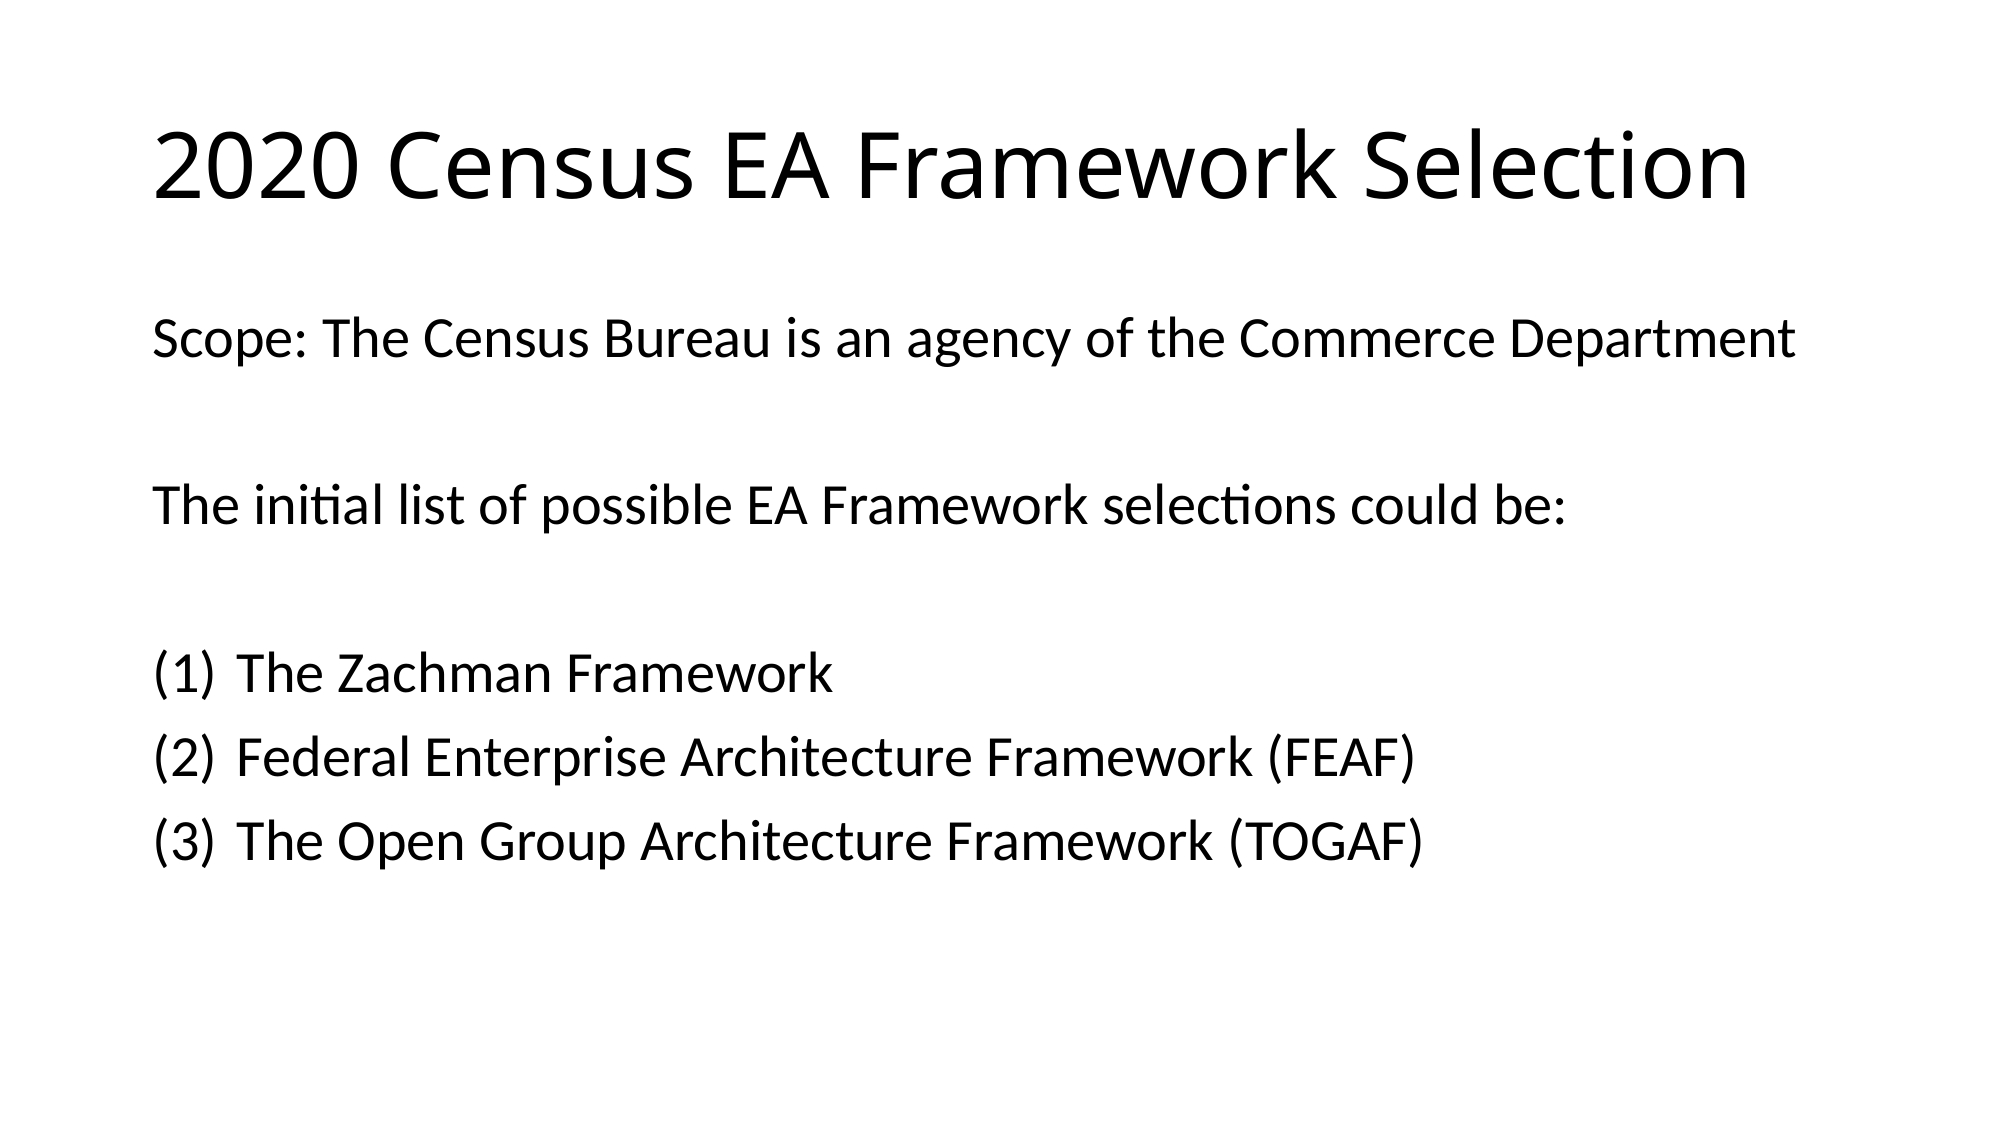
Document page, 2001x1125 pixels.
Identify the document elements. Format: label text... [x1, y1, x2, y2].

title 2020 Census EA Framework Selection [137, 59, 1863, 278]
list Scope: The Census Bureau is an agency of the Commerce Department The initial list of possible EA Framework selections could be: The Zachman Framework Federal Enterprise Architecture Framework (FEAF) The Open Group Architecture Framework (TOGAF) [137, 299, 1863, 1014]
